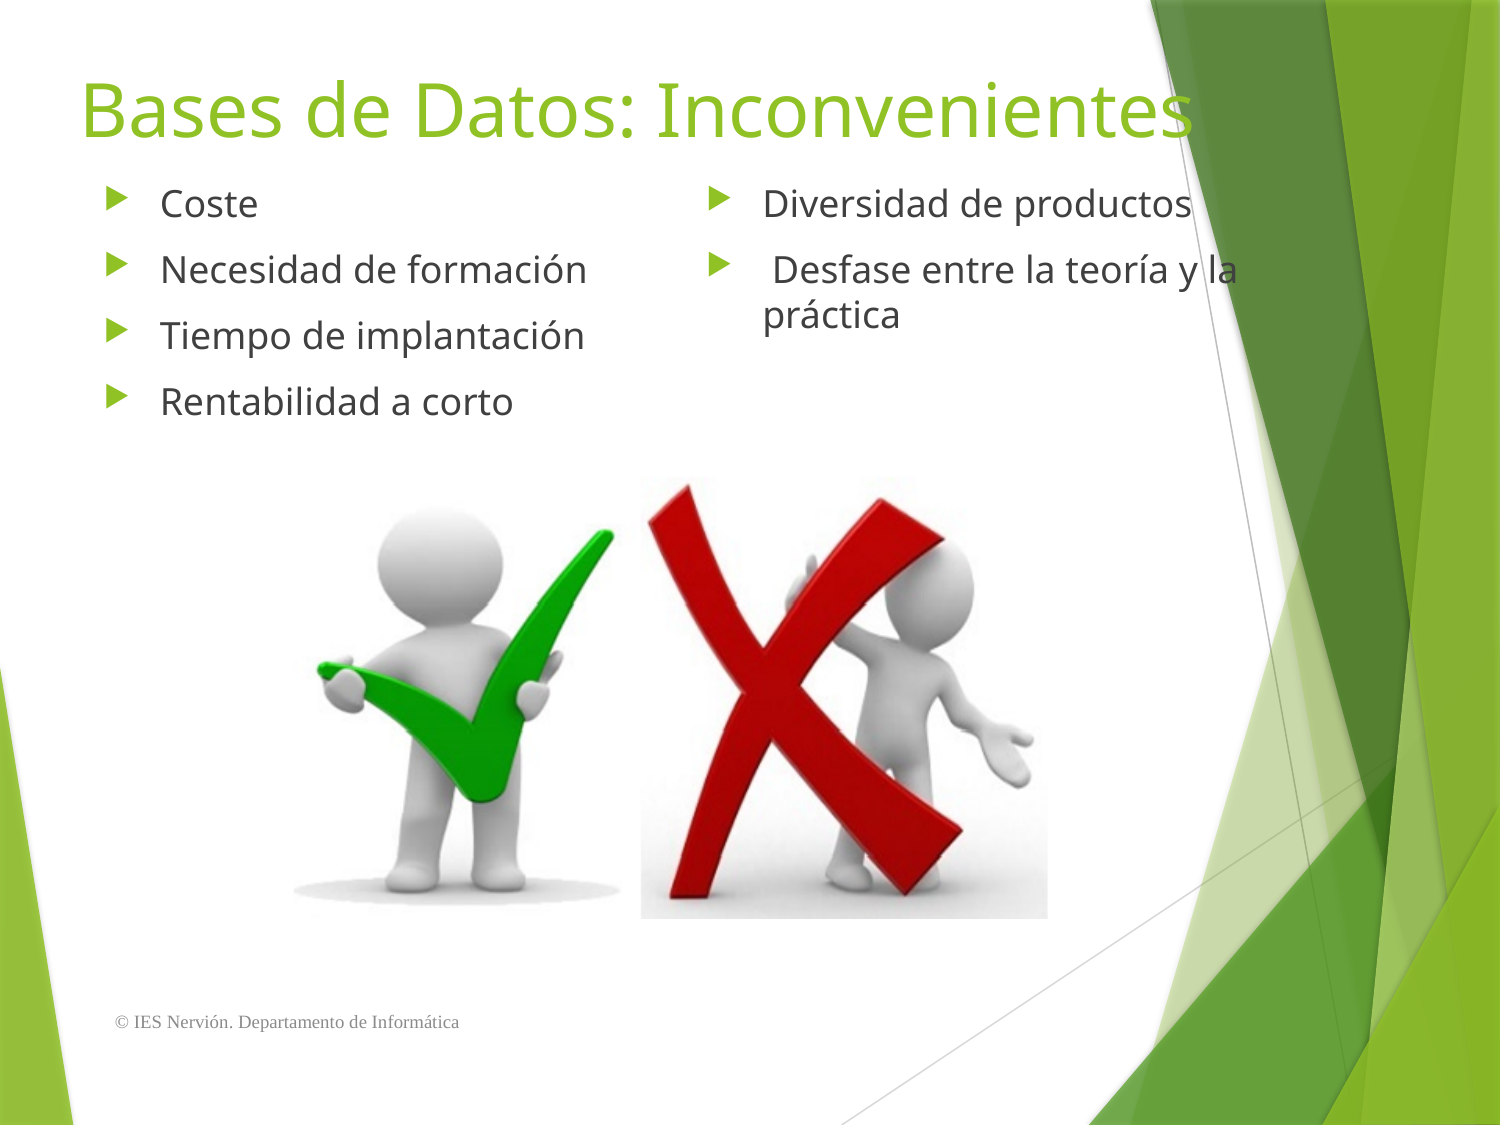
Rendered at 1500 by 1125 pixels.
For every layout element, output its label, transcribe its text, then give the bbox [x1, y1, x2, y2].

text_box Diversidad de productos Desfase entre la teoría y la práctica [690, 172, 1294, 492]
picture [229, 432, 1052, 920]
title Bases de Datos: Inconvenientes [64, 54, 1428, 180]
footer © IES Nervión. Departamento de Informática [99, 991, 859, 1051]
list Coste Necesidad de formación Tiempo de implantación Rentabilidad a corto [88, 172, 690, 480]
